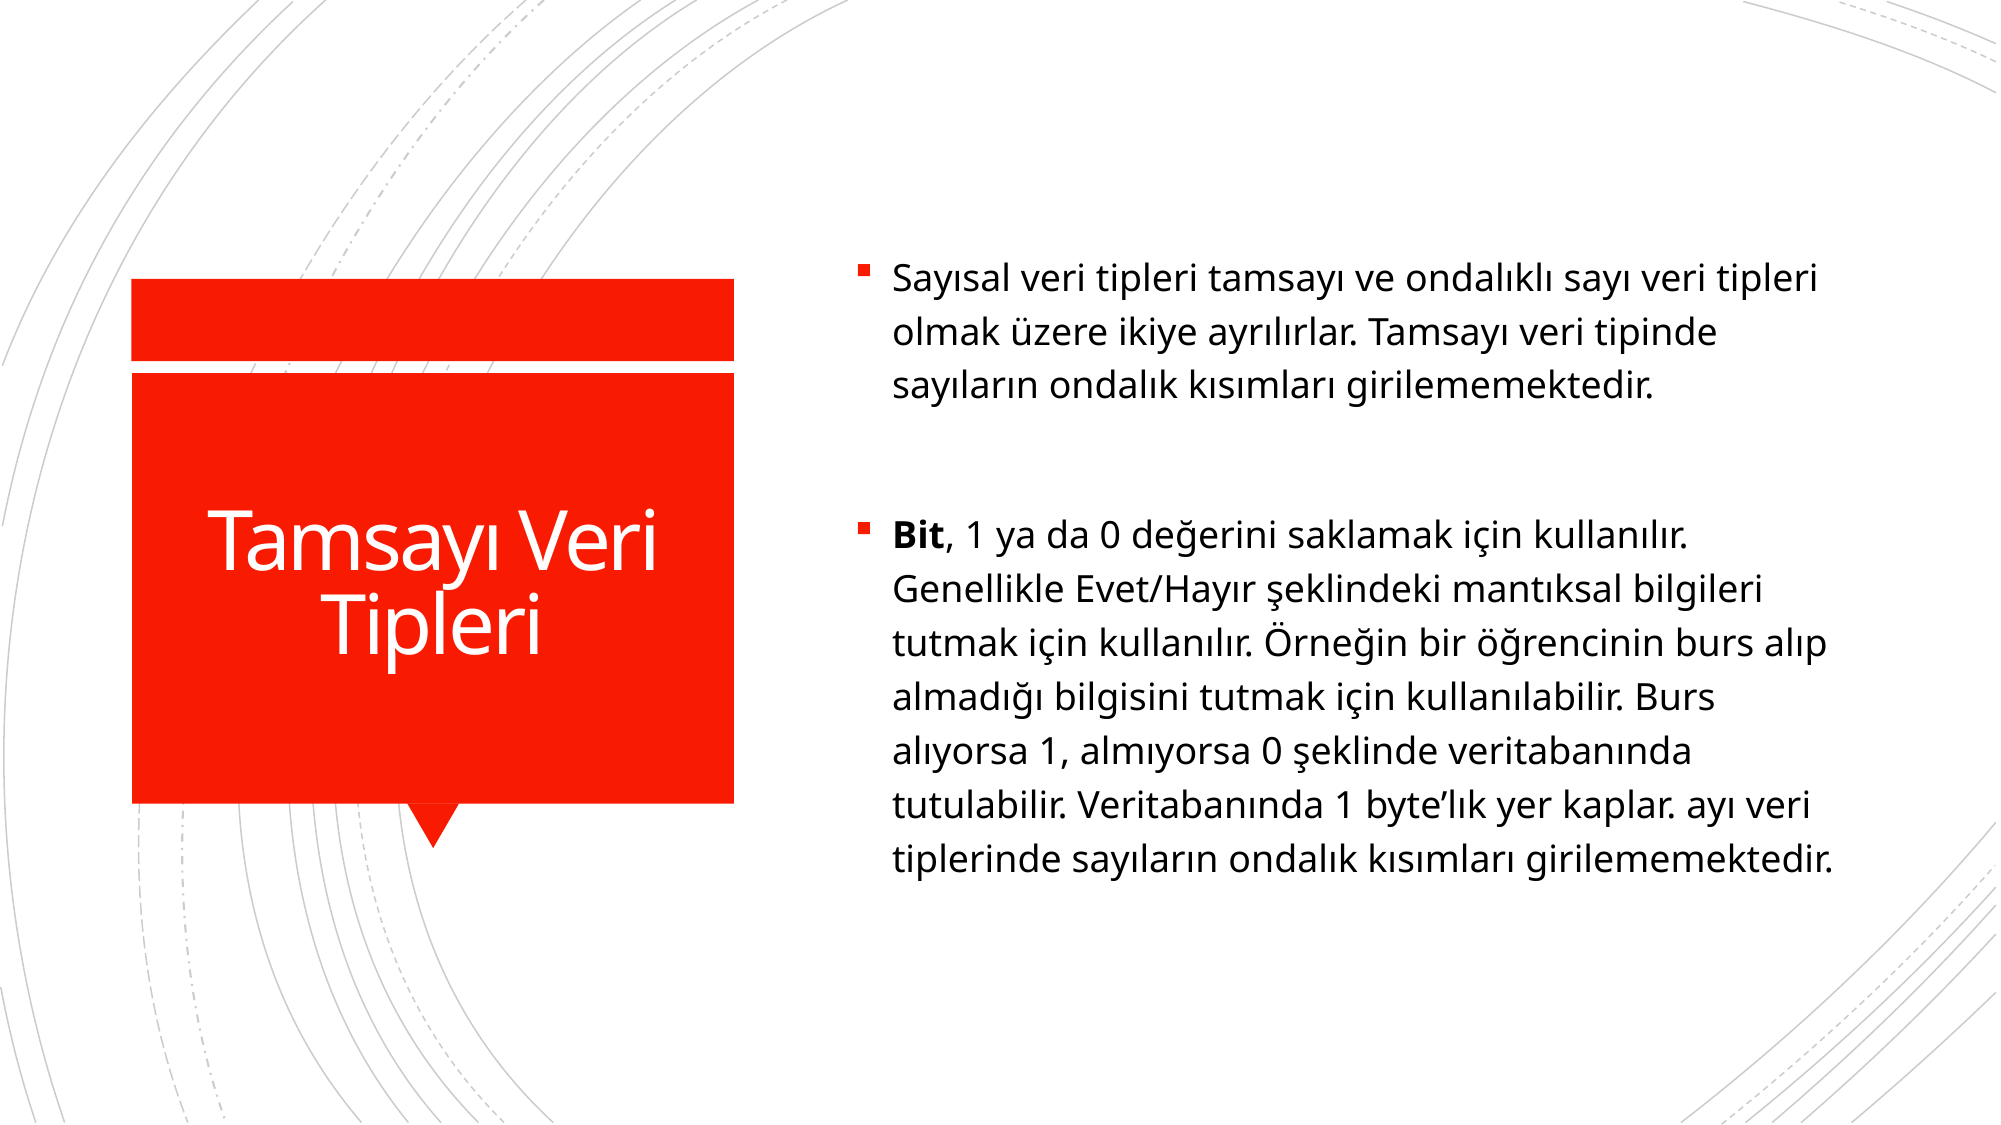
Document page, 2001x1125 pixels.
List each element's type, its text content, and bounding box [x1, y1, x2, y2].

list Sayısal veri tipleri tamsayı ve ondalıklı sayı veri tipleri olmak üzere ikiye ayrılırlar. Tamsayı veri tipinde sayıların ondalık kısımları girilememektedir. Bit, 1 ya da 0 değerini saklamak için kullanılır. Genellikle Evet/Hayır şeklindeki mantıksal bilgileri tutmak için kullanılır. Örneğin bir öğrencinin burs alıp almadığı bilgisini tutmak için kullanılabilir. Burs alıyorsa 1, almıyorsa 0 şeklinde veritabanında tutulabilir. Veritabanında 1 byte’lık yer kaplar. ayı veri tiplerinde sayıların ondalık kısımları girilememektedir. [839, 131, 1871, 993]
title Tamsayı Veri Tipleri [145, 385, 720, 789]
